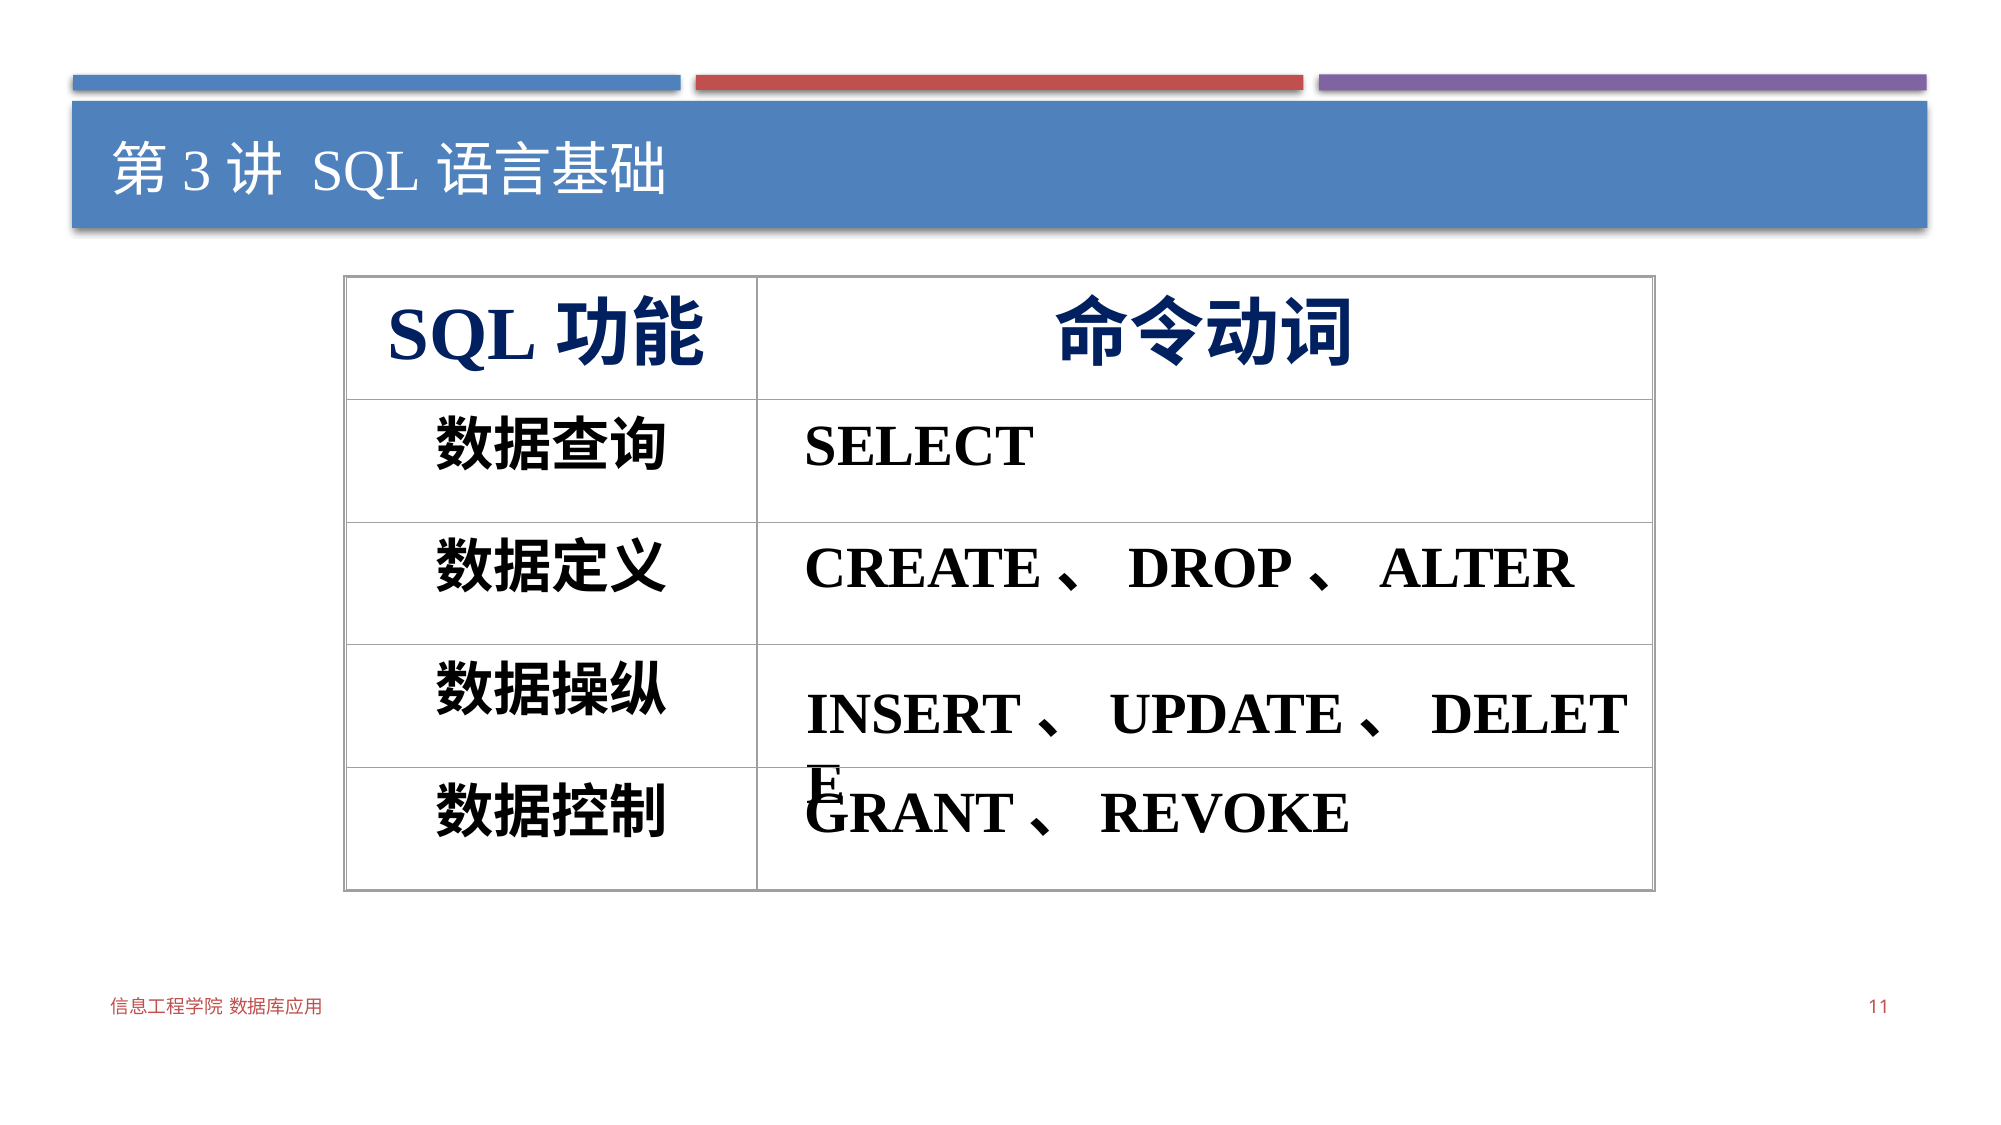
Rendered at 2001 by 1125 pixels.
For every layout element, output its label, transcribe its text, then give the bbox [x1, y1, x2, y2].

title 第3讲 SQL语言基础 [95, 115, 1905, 210]
footer 信息工程学院 数据库应用 [95, 976, 1230, 1037]
slide_number 11 [1732, 977, 1905, 1037]
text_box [343, 275, 1656, 892]
